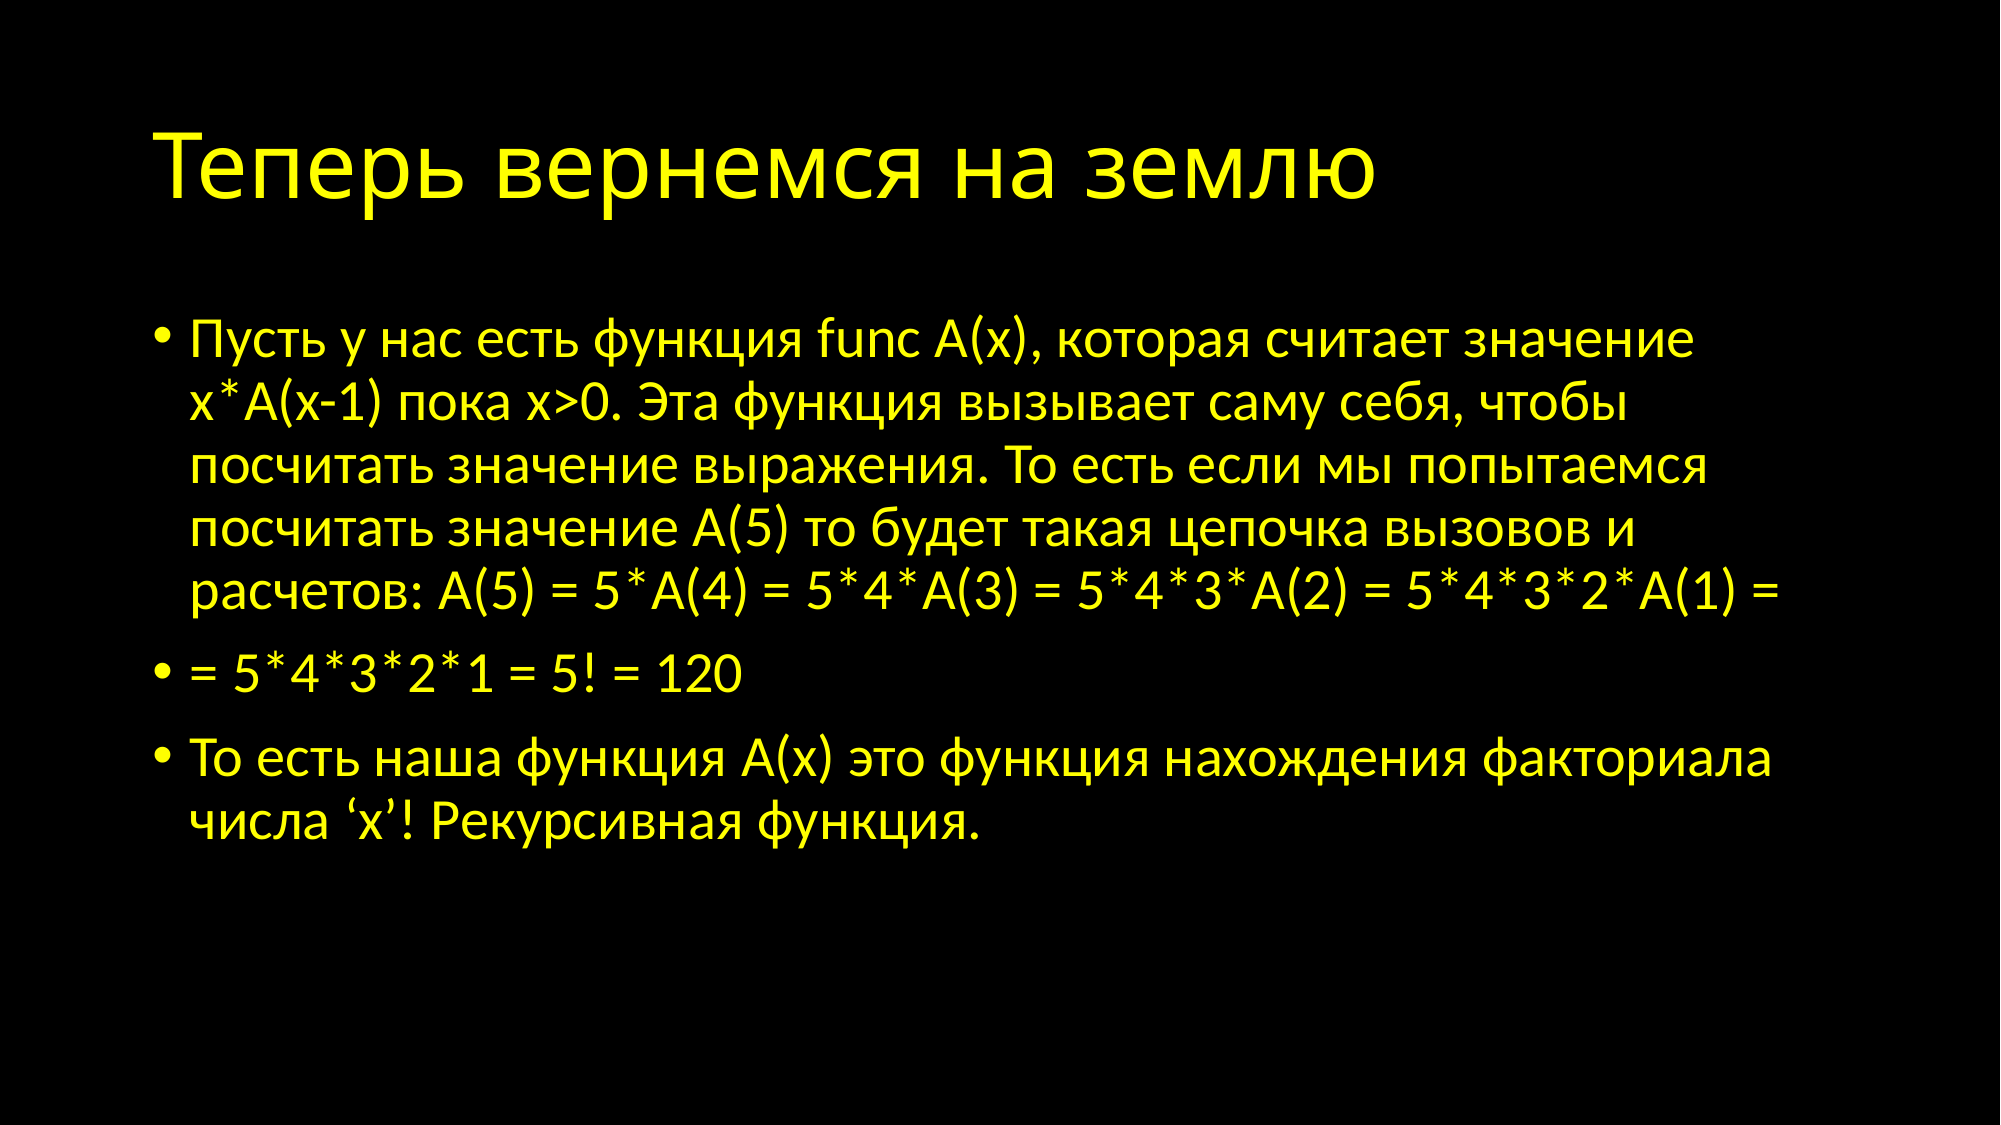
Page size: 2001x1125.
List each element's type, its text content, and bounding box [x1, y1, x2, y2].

title Теперь вернемся на землю [137, 59, 1863, 278]
list Пусть у нас есть функция func A(x), которая считает значение x*A(x-1) пока x>0. Эта функция вызывает саму себя, чтобы посчитать значение выражения. То есть если мы попытаемся посчитать значение A(5) то будет такая цепочка вызовов и расчетов: A(5) = 5*A(4) = 5*4*A(3) = 5*4*3*A(2) = 5*4*3*2*A(1) = = 5*4*3*2*1 = 5! = 120 То есть наша функция A(x) это функция нахождения факториала числа ‘x’! Рекурсивная функция. [137, 299, 1863, 1014]
